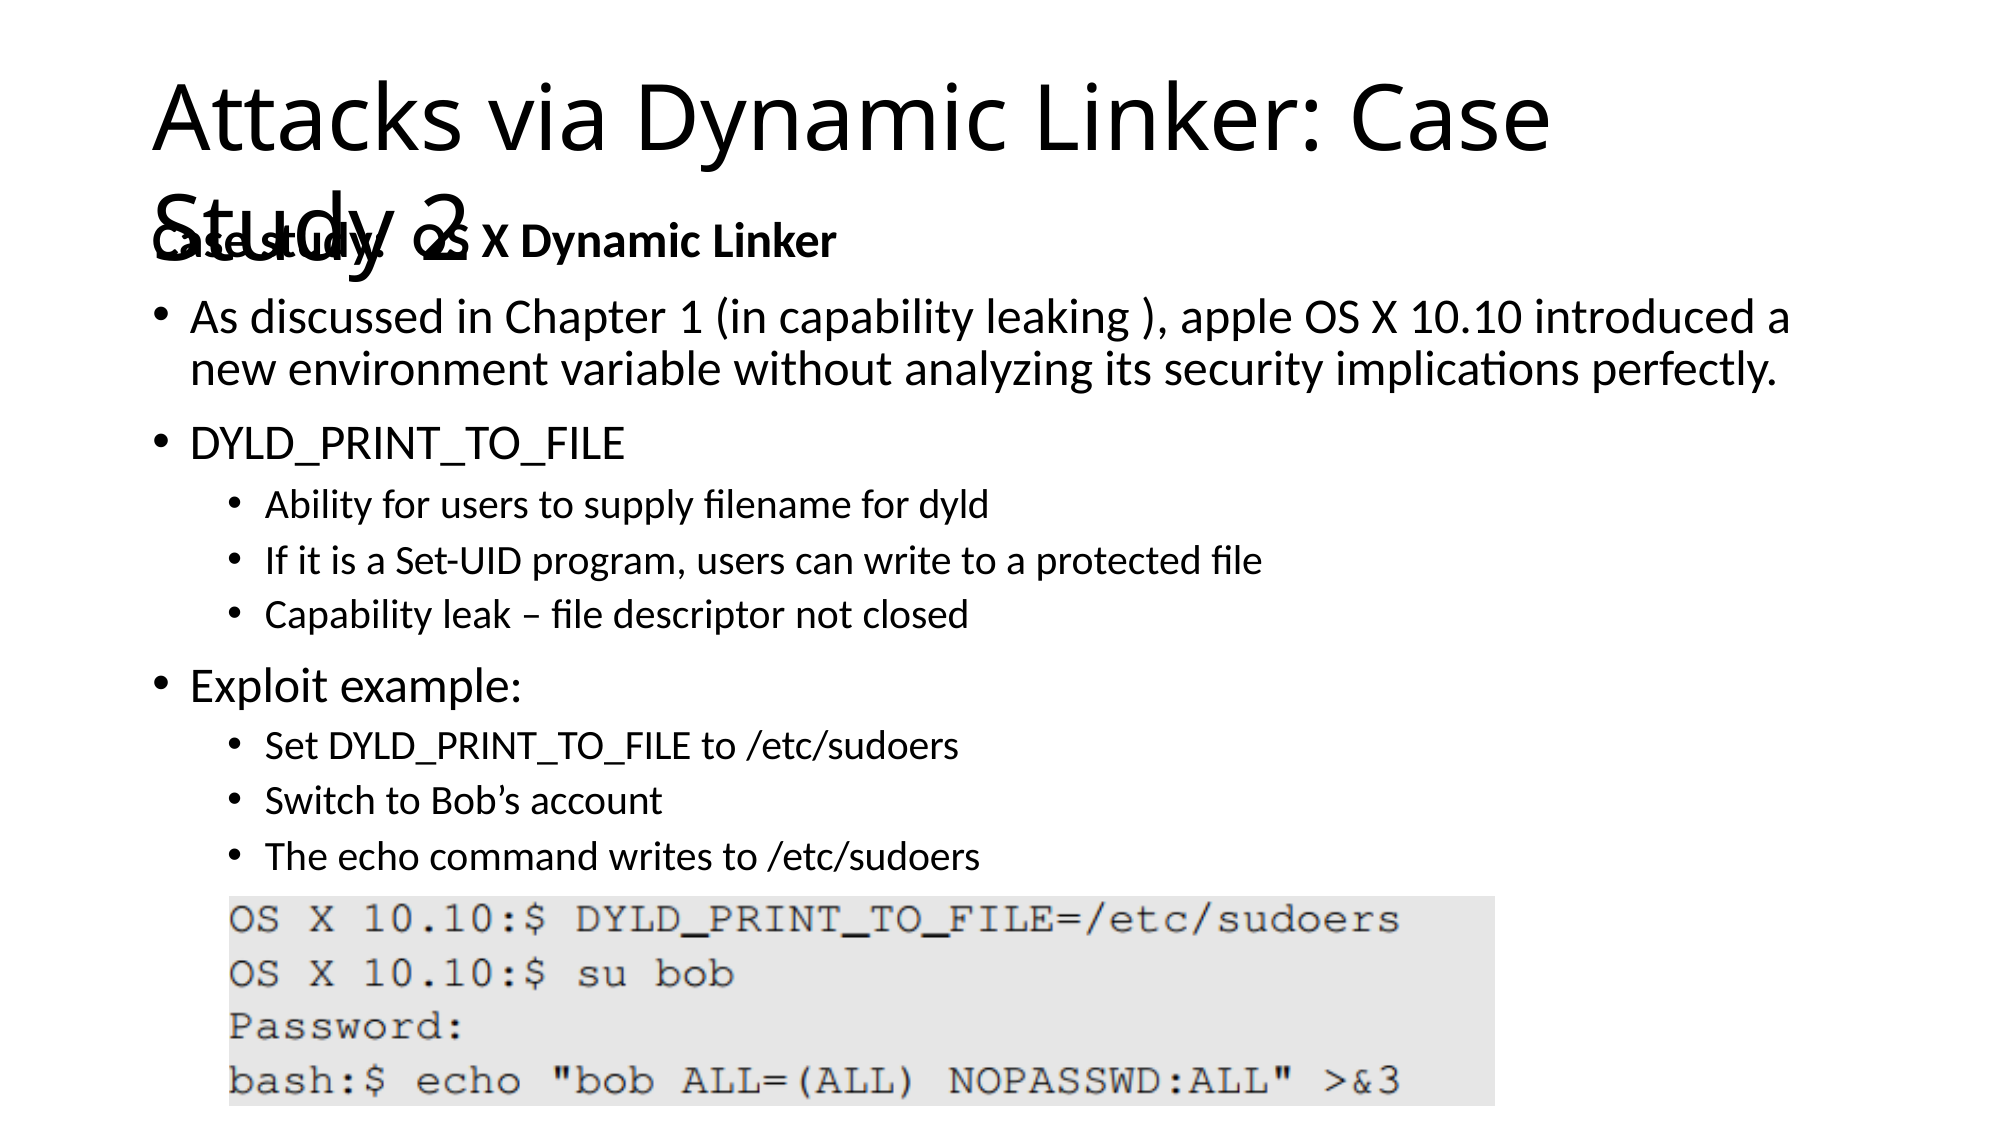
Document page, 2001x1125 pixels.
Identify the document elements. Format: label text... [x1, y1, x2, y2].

title Attacks via Dynamic Linker: Case Study 2 [150, 56, 1638, 190]
picture [228, 896, 1495, 1106]
text_box Case study: OS X Dynamic Linker As discussed in Chapter 1 (in capability leaking ), apple OS X 10.10 introduced a new environment variable without analyzing its security implications perfectly. DYLD_PRINT_TO_FILE Ability for users to supply filename for dyld If it is a Set-UID program, users can write to a protected file Capability leak – file descriptor not closed Exploit example: Set DYLD_PRINT_TO_FILE to /etc/sudoers Switch to Bob’s account The echo command writes to /etc/sudoers [150, 190, 1791, 879]
